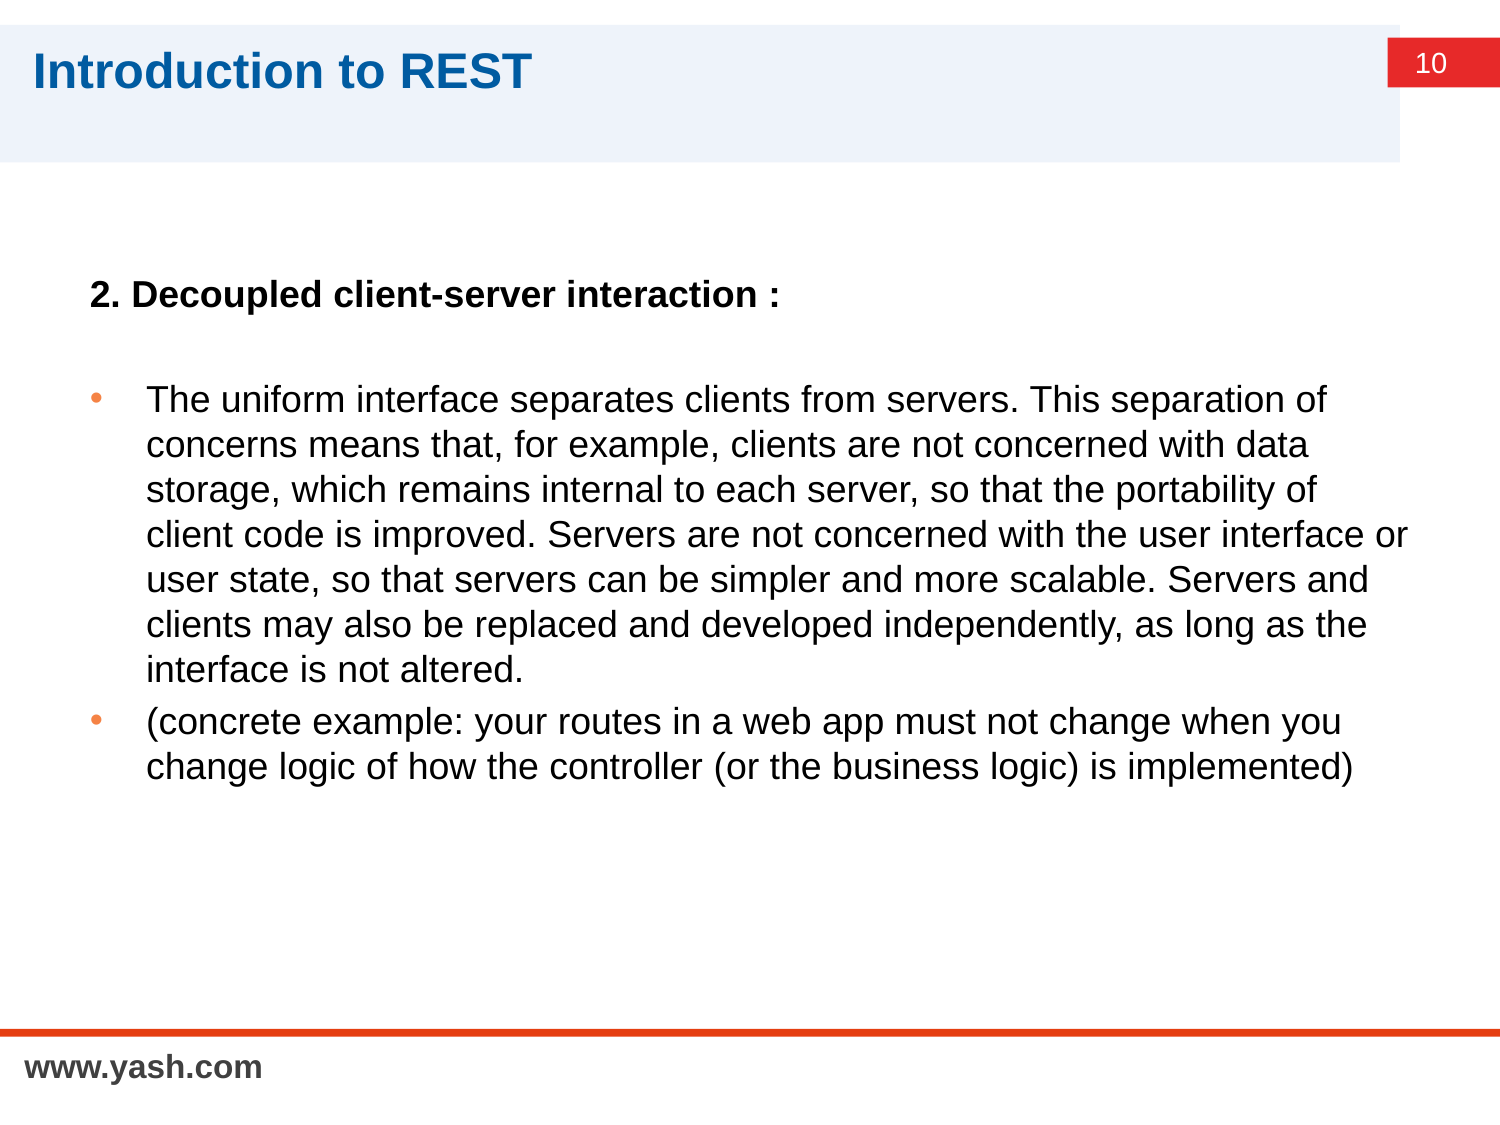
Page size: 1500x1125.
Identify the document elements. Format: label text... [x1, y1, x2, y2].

list 2. Decoupled client-server interaction : The uniform interface separates clients from servers. This separation of concerns means that, for example, clients are not concerned with data storage, which remains internal to each server, so that the portability of client code is improved. Servers are not concerned with the user interface or user state, so that servers can be simpler and more scalable. Servers and clients may also be replaced and developed independently, as long as the interface is not altered. (concrete example: your routes in a web app must not change when you change logic of how the controller (or the business logic) is implemented) [75, 262, 1425, 1005]
title Introduction to REST [0, 24, 1425, 113]
